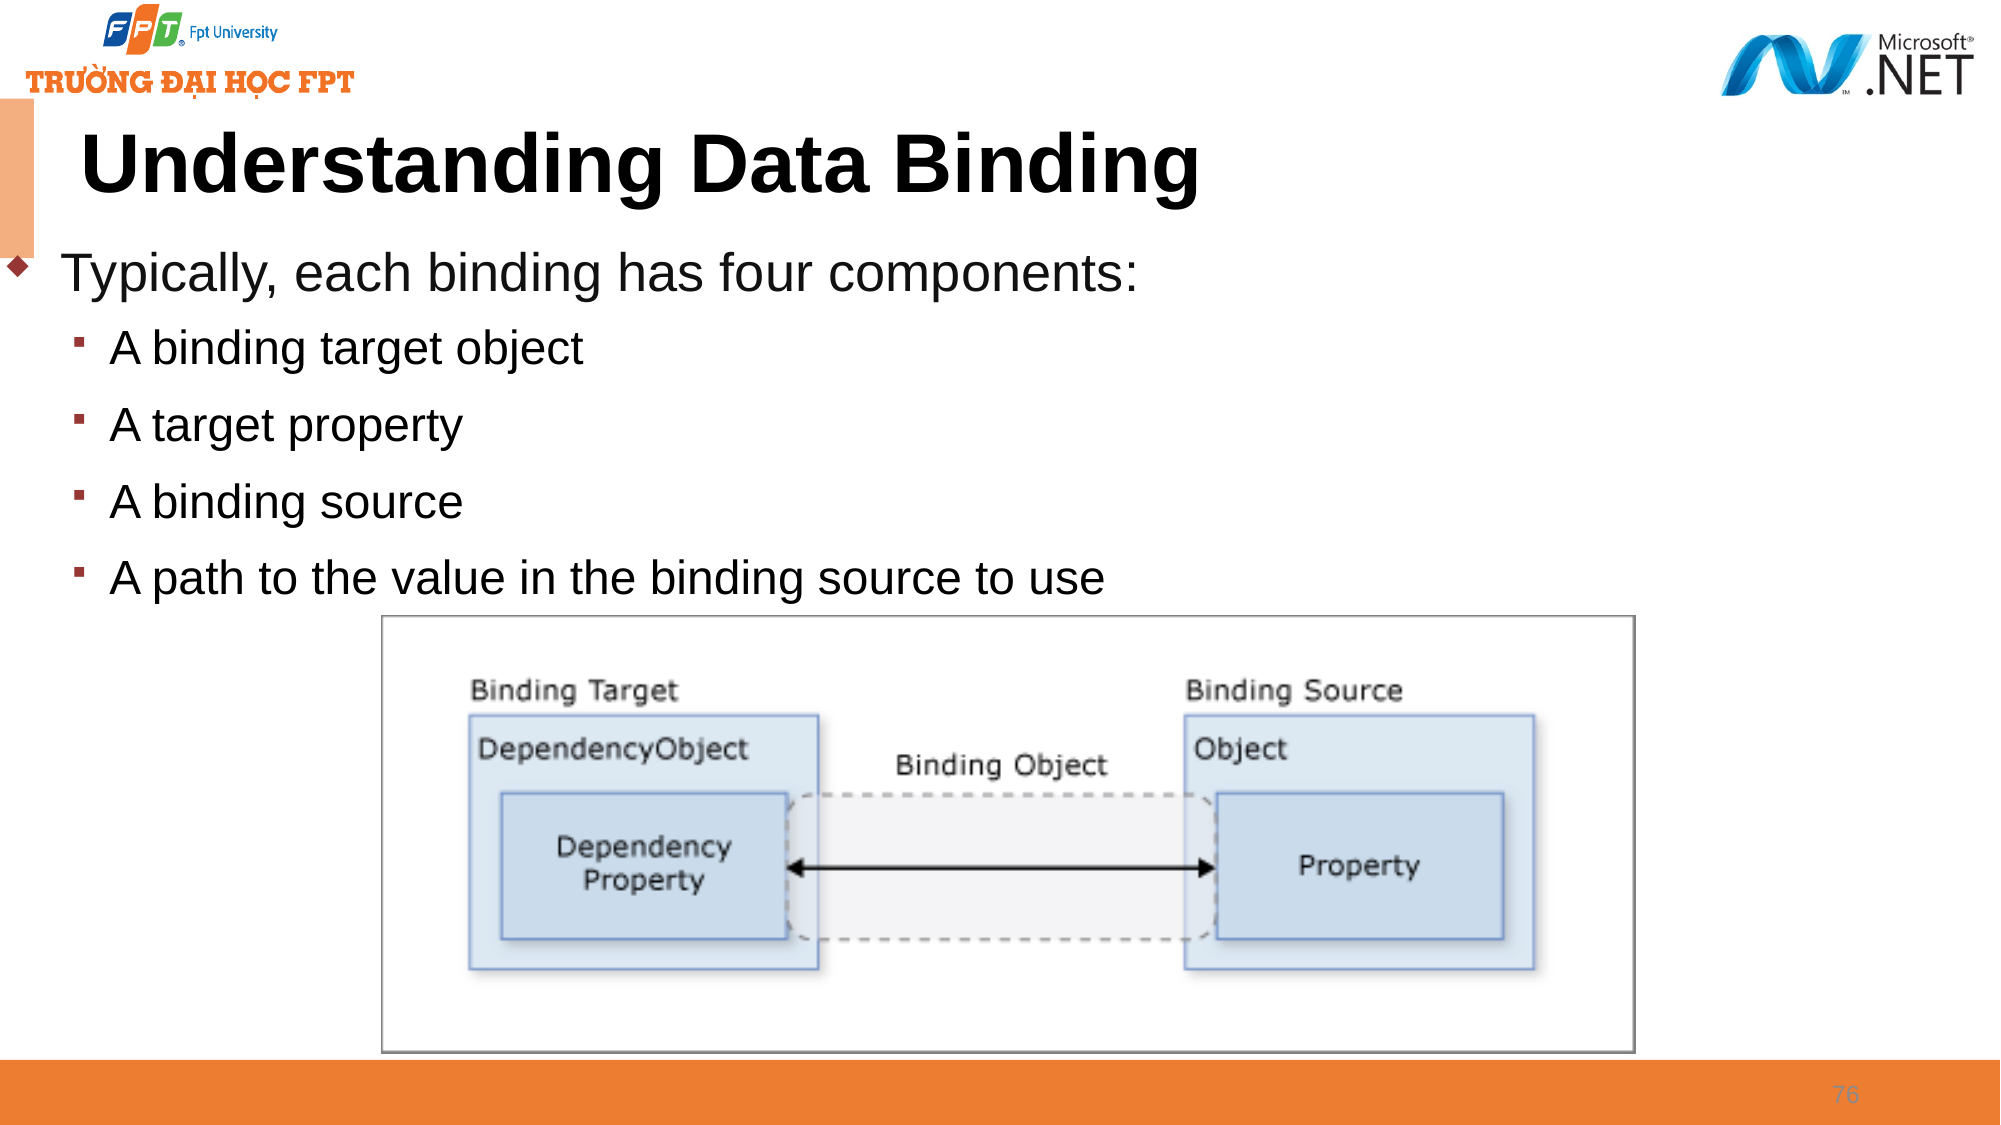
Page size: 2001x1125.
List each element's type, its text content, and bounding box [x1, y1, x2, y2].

slide_number 76 [1424, 1063, 1875, 1123]
picture [381, 614, 1636, 1054]
picture [1685, 0, 2001, 129]
text_box Typically, each binding has four components: [0, 230, 1213, 310]
text_box A binding target object A target property A binding source A path to the value in the binding source to use [10, 316, 1136, 613]
title Understanding Data Binding [65, 118, 1317, 213]
